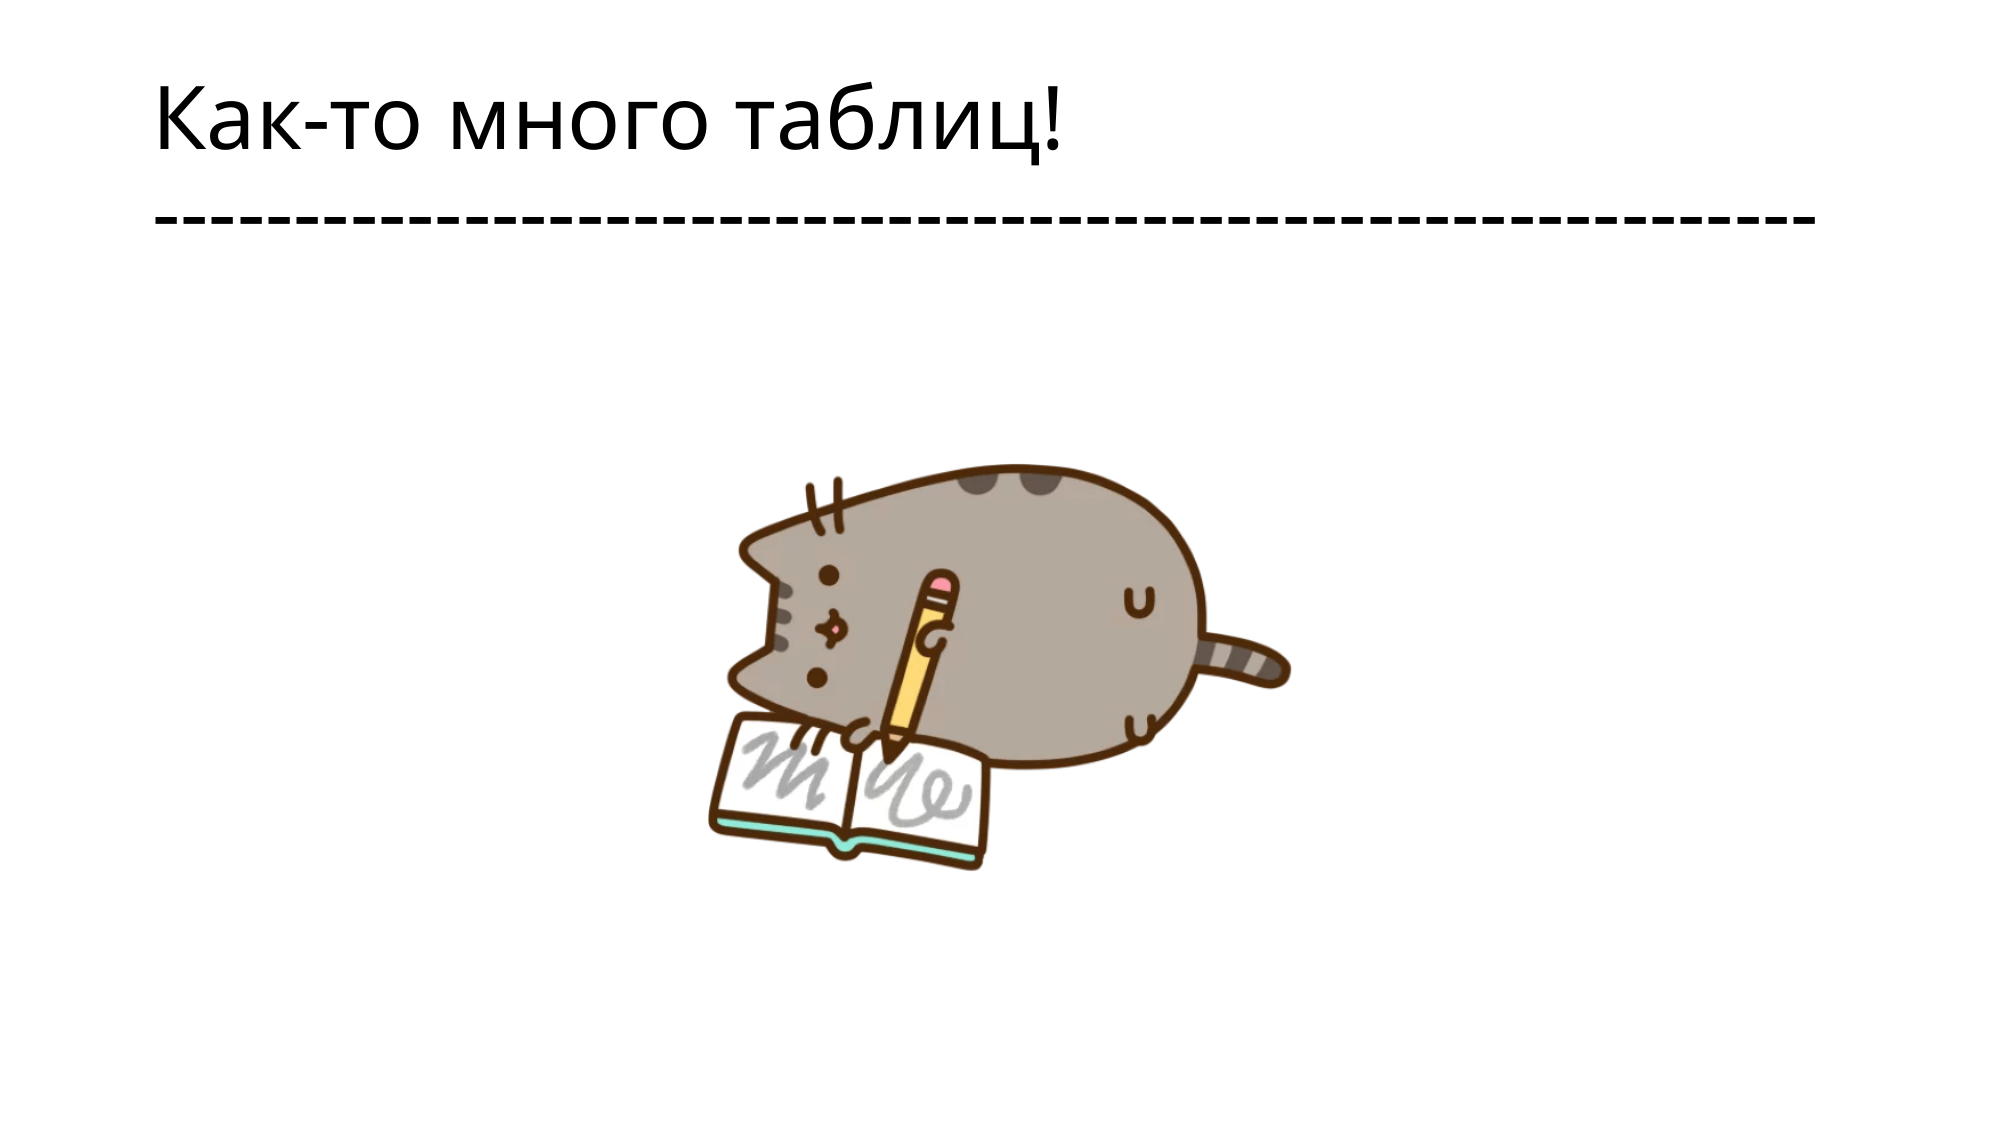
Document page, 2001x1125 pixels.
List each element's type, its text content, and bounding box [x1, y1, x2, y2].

title Как-то много таблиц! ----------------------------------------------------------- [137, 59, 1863, 278]
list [708, 463, 1292, 872]
